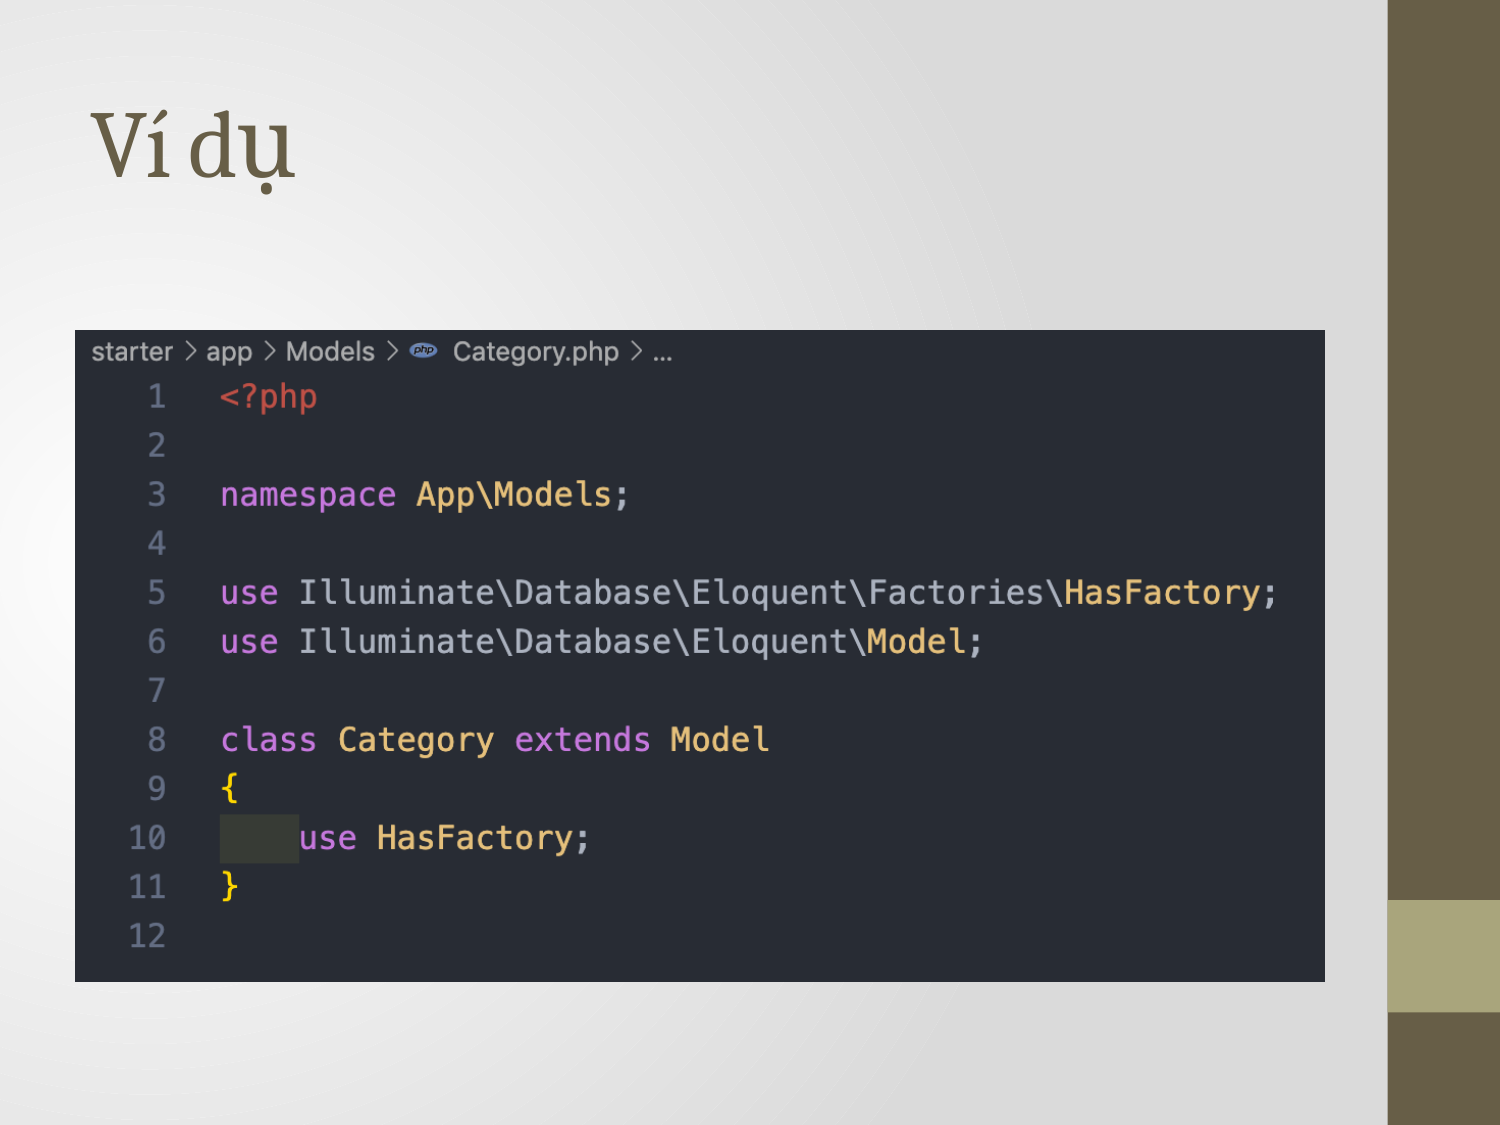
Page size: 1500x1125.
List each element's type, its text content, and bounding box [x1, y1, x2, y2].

title Ví dụ [75, 45, 1325, 233]
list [74, 330, 1326, 982]
